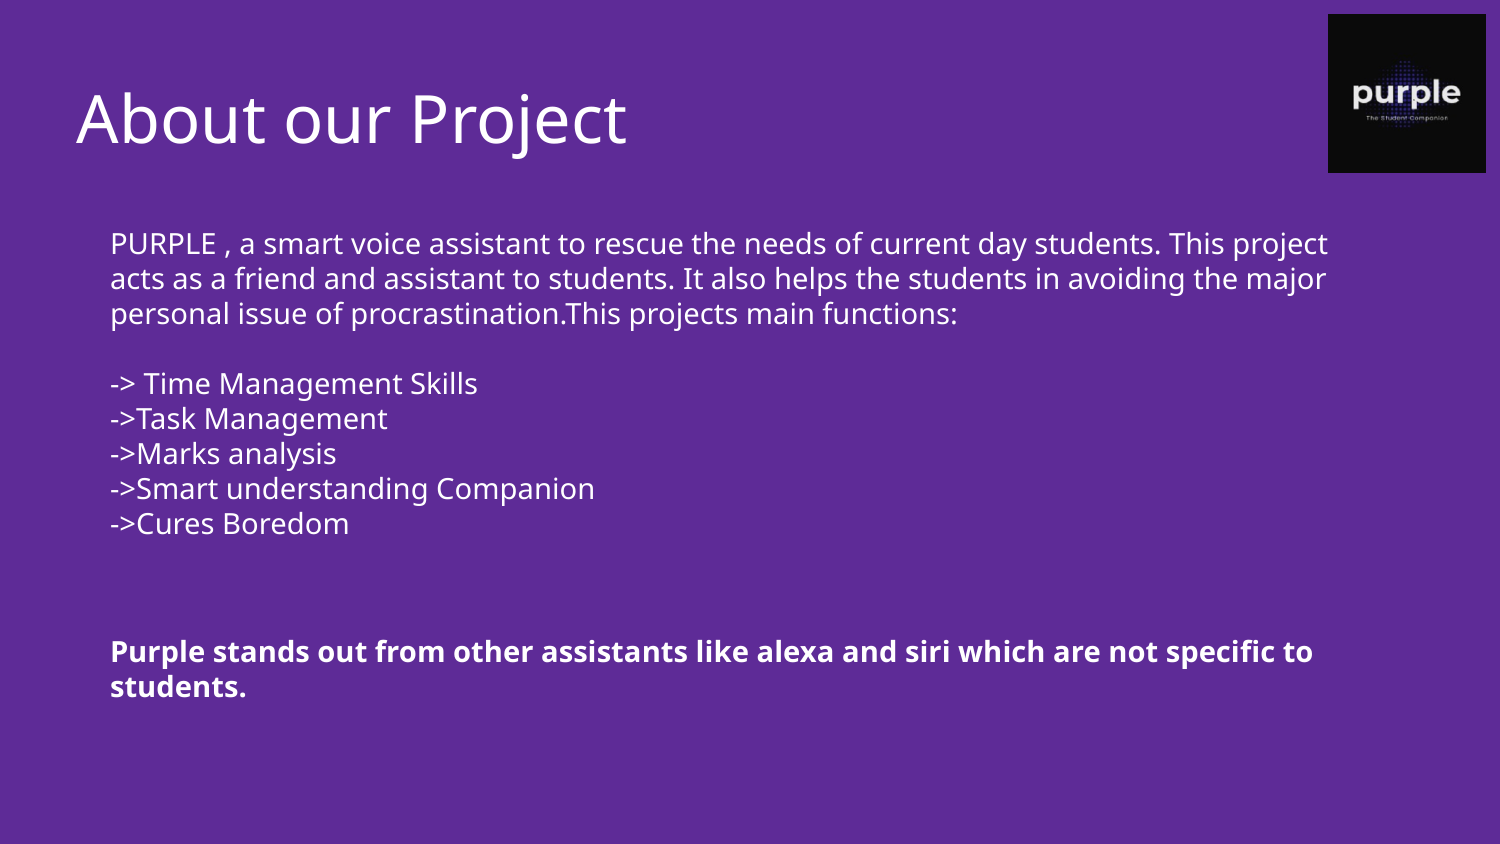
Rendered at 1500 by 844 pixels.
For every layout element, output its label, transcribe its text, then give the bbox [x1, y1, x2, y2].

picture [1328, 14, 1486, 173]
text_box Purple stands out from other assistants like alexa and siri which are not specific to students. [94, 618, 1379, 719]
text_box PURPLE , a smart voice assistant to rescue the needs of current day students. This project acts as a friend and assistant to students. It also helps the students in avoiding the major personal issue of procrastination.This projects main functions: -> Time Management Skills ->Task Management ->Marks analysis ->Smart understanding Companion ->Cures Boredom [94, 210, 1354, 590]
text_box About our Project [61, 61, 1023, 172]
